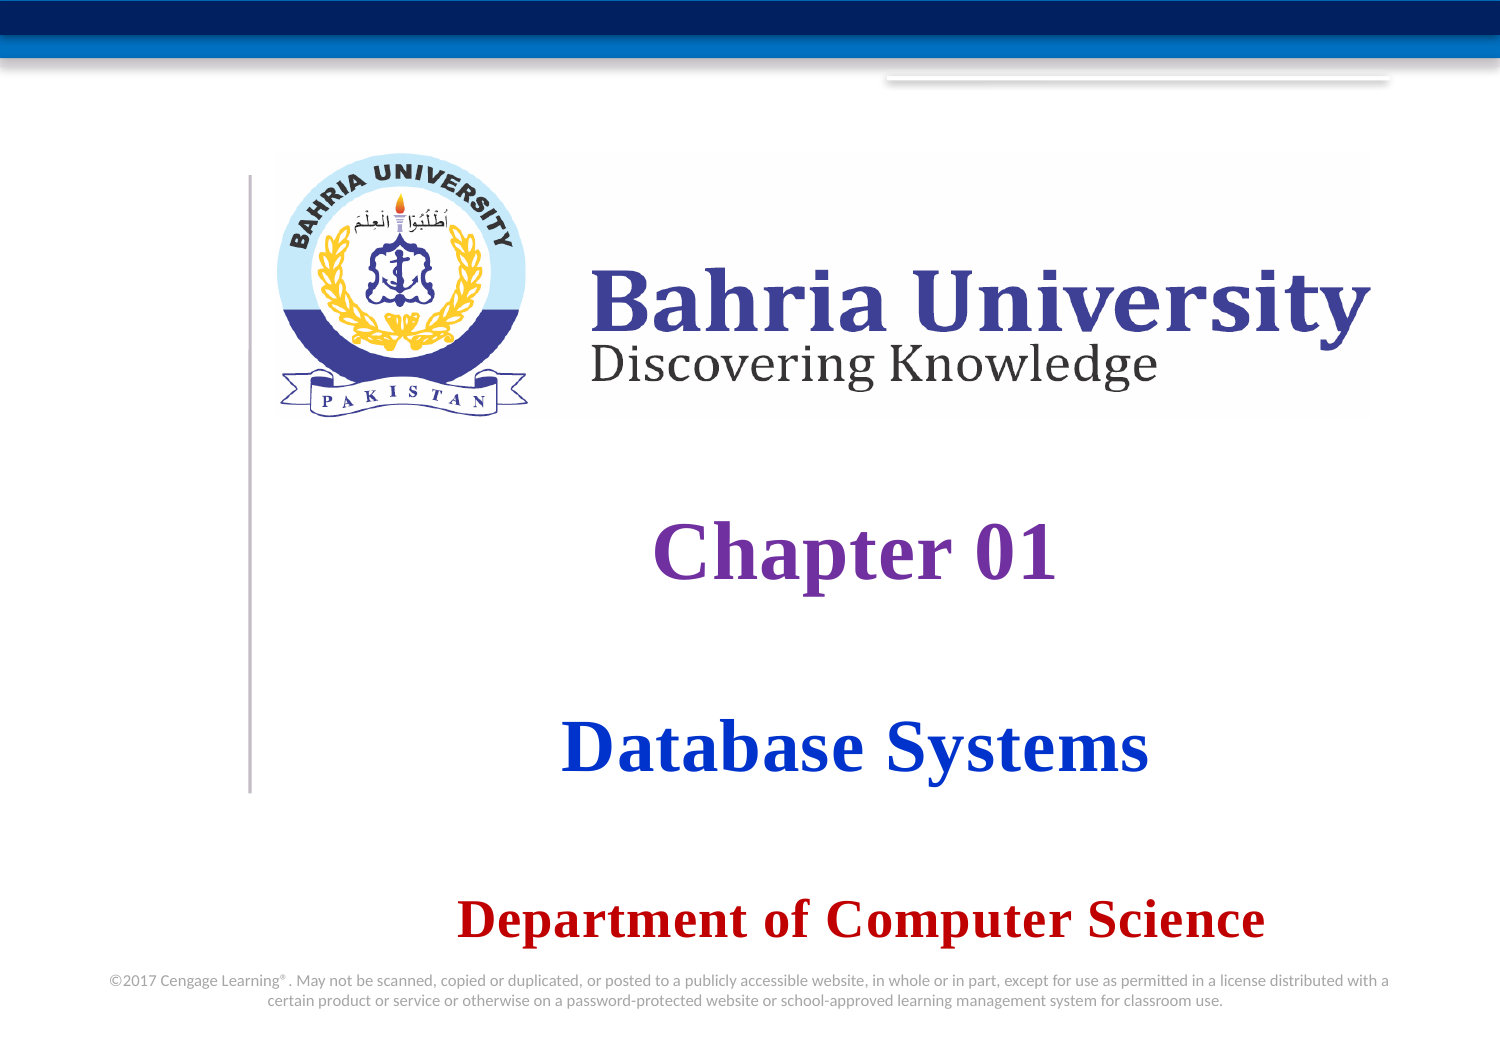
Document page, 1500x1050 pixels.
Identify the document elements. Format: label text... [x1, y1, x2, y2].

title Chapter 01 Database Systems [262, 513, 1450, 770]
picture [275, 151, 1371, 418]
subtitle Department of Computer Science [312, 875, 1413, 969]
